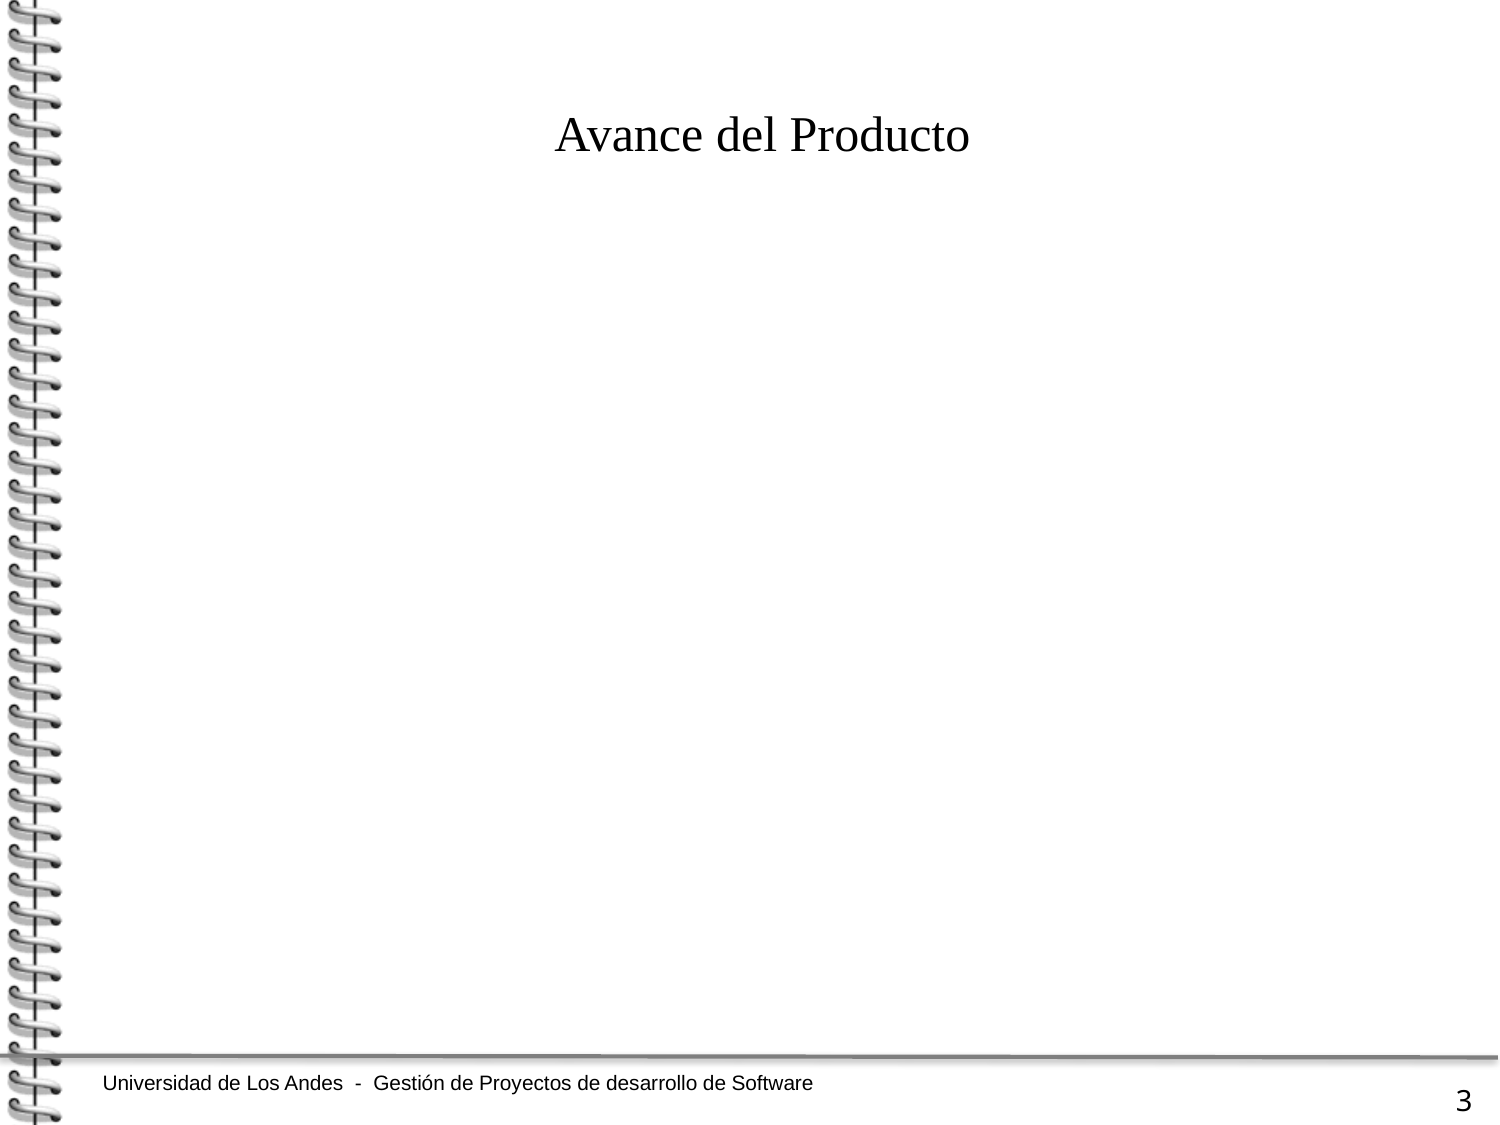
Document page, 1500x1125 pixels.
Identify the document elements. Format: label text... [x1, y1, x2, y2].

text_box Avance del Producto [124, 67, 1400, 195]
picture [0, 0, 1500, 1125]
slide_number 3 [1137, 1074, 1488, 1116]
